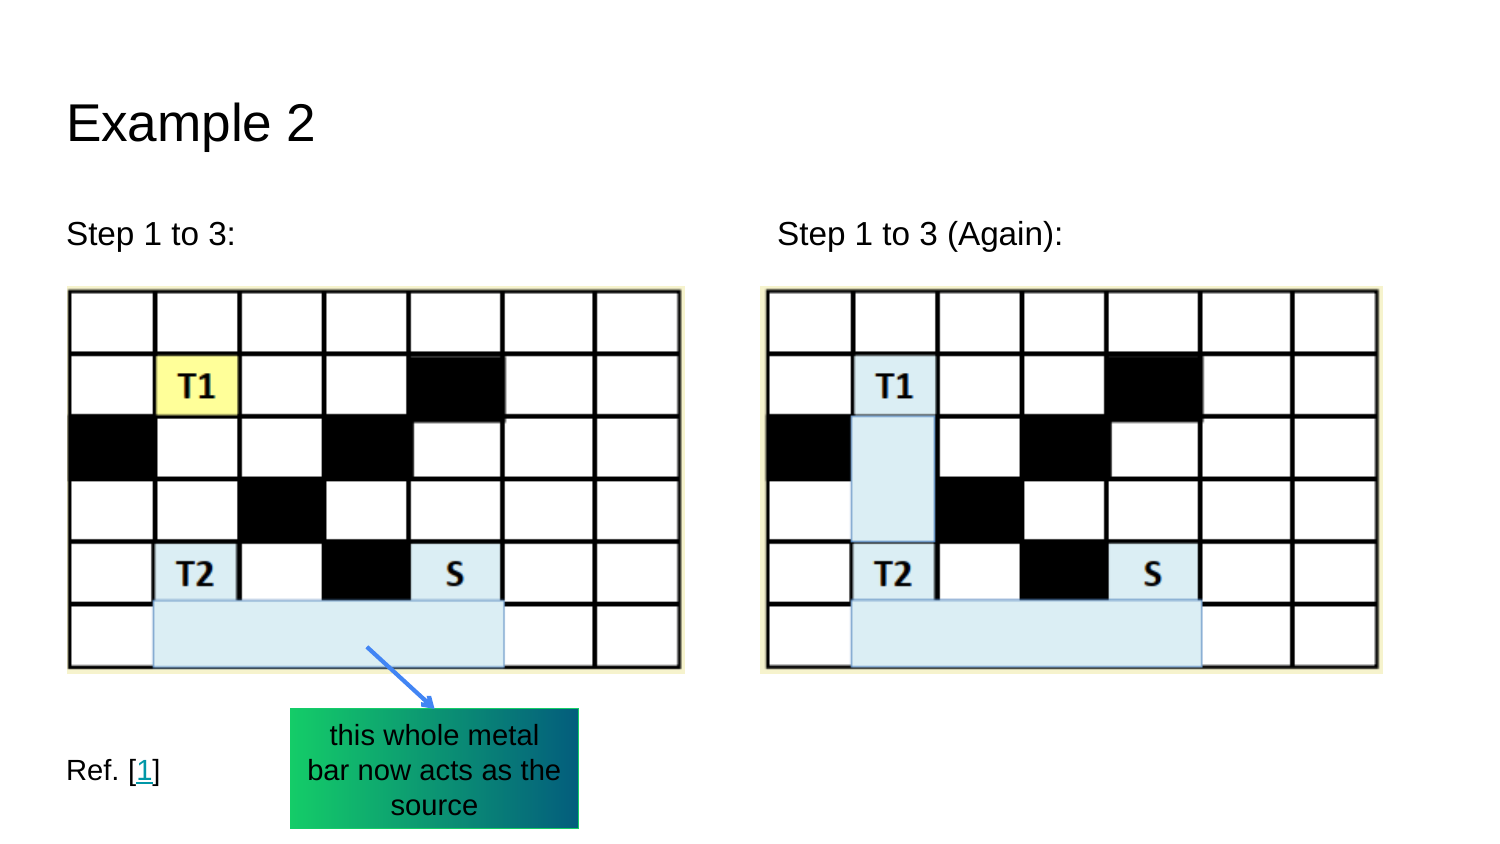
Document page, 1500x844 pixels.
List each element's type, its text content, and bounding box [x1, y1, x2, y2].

text_box this whole metal bar now acts as the source [290, 708, 579, 829]
title Example 2 [51, 72, 1449, 167]
text_box Ref. [1] [51, 736, 186, 802]
picture [760, 286, 1383, 675]
list Step 1 to 3: [51, 191, 477, 275]
picture [66, 286, 685, 675]
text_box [366, 646, 435, 710]
list Step 1 to 3 (Again): [762, 191, 1188, 275]
